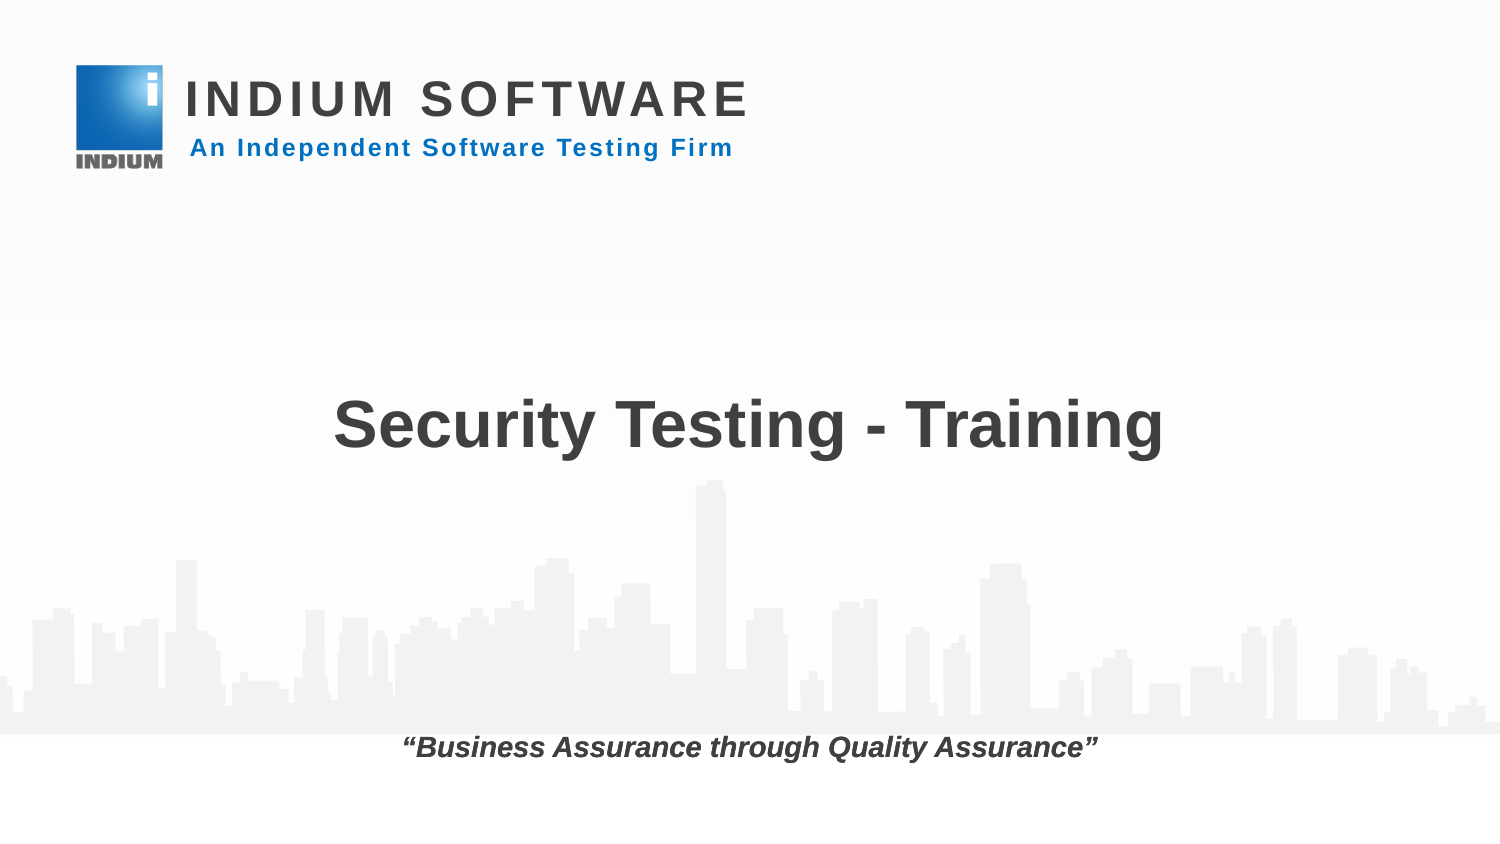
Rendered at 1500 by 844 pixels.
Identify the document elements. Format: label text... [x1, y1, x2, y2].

picture [75, 64, 163, 169]
text_box Security Testing - Training [254, 373, 1245, 469]
